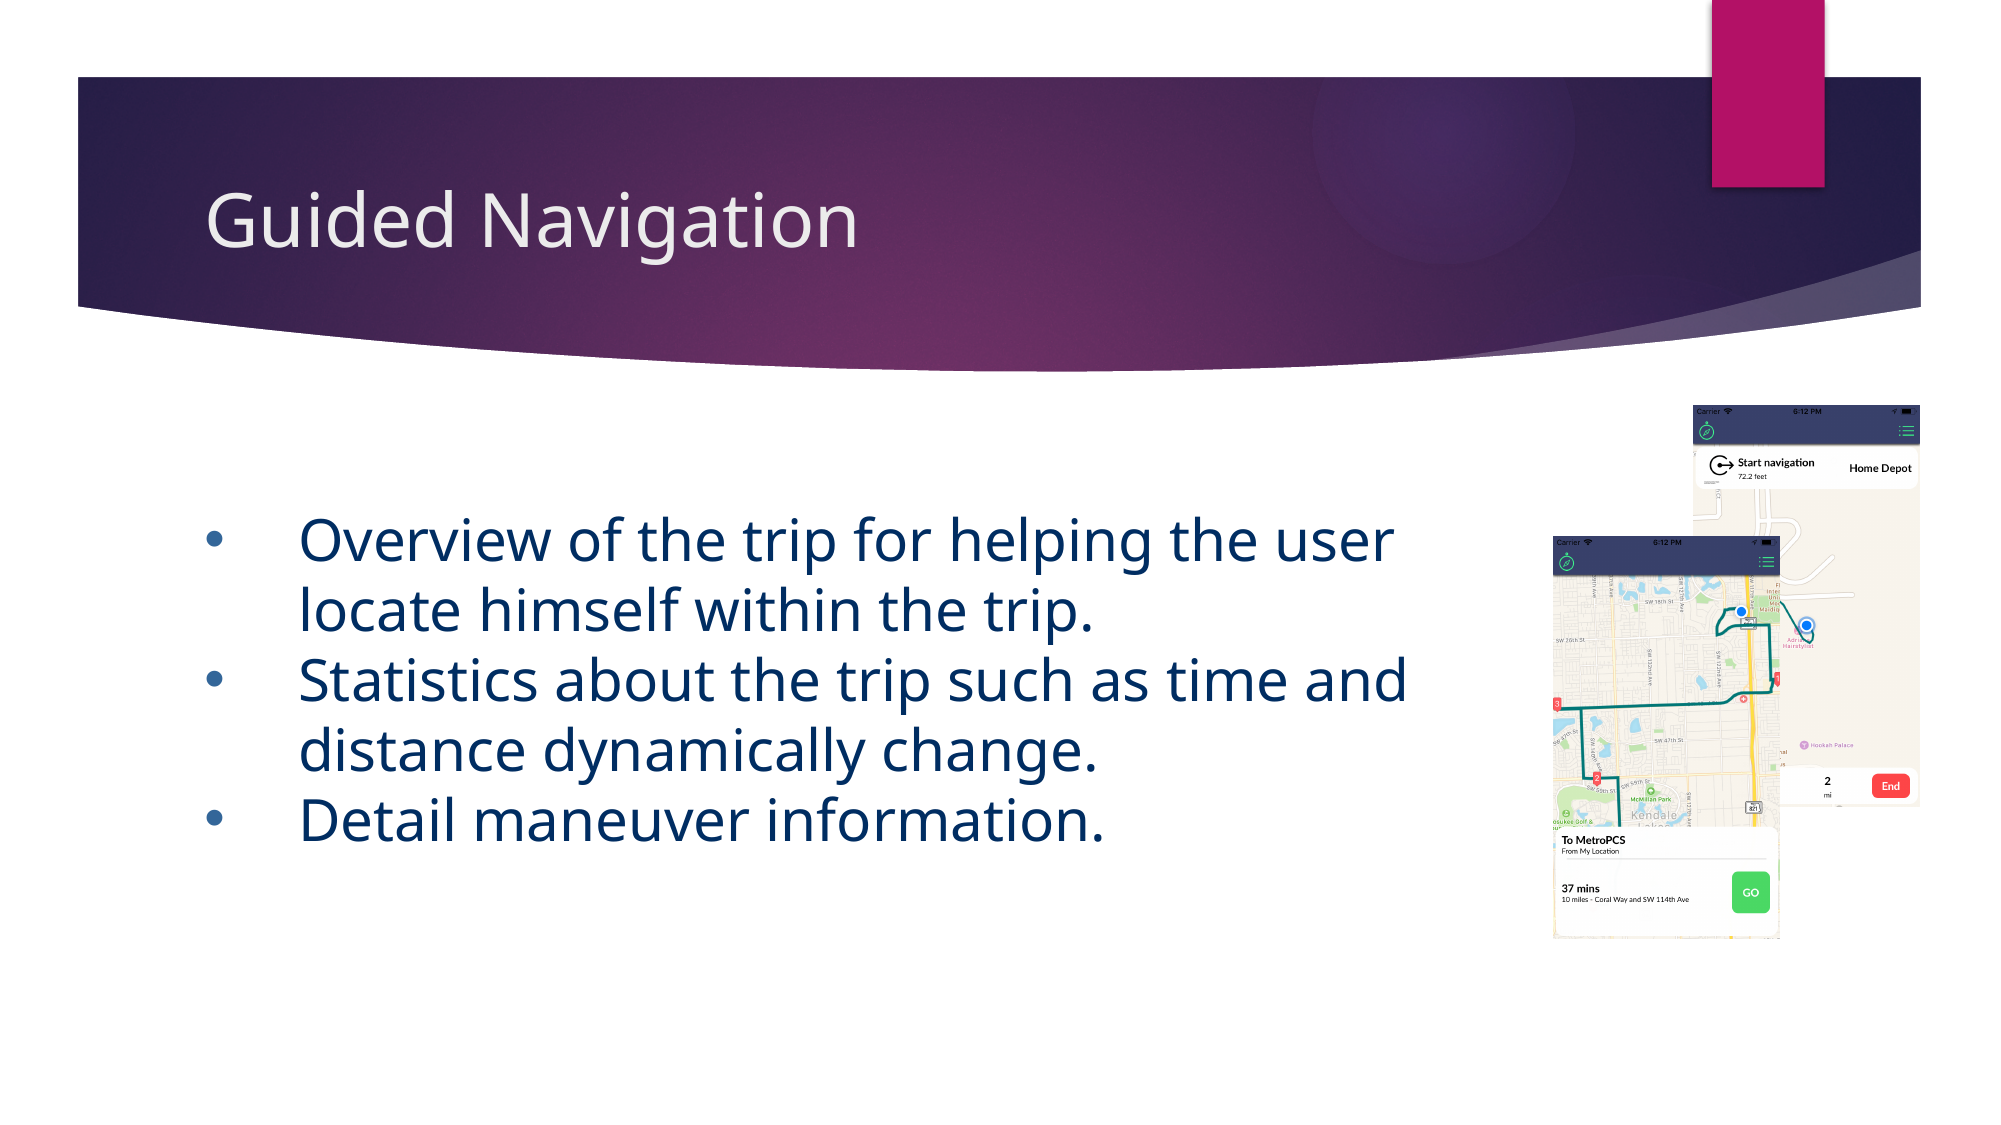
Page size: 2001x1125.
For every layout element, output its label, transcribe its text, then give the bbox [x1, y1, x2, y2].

text_box Overview of the trip for helping the user locate himself within the trip. Statistics about the trip such as time and distance dynamically change. Detail maneuver information. [189, 405, 1502, 1014]
picture [1553, 404, 1920, 939]
title Guided Navigation [189, 159, 1627, 276]
